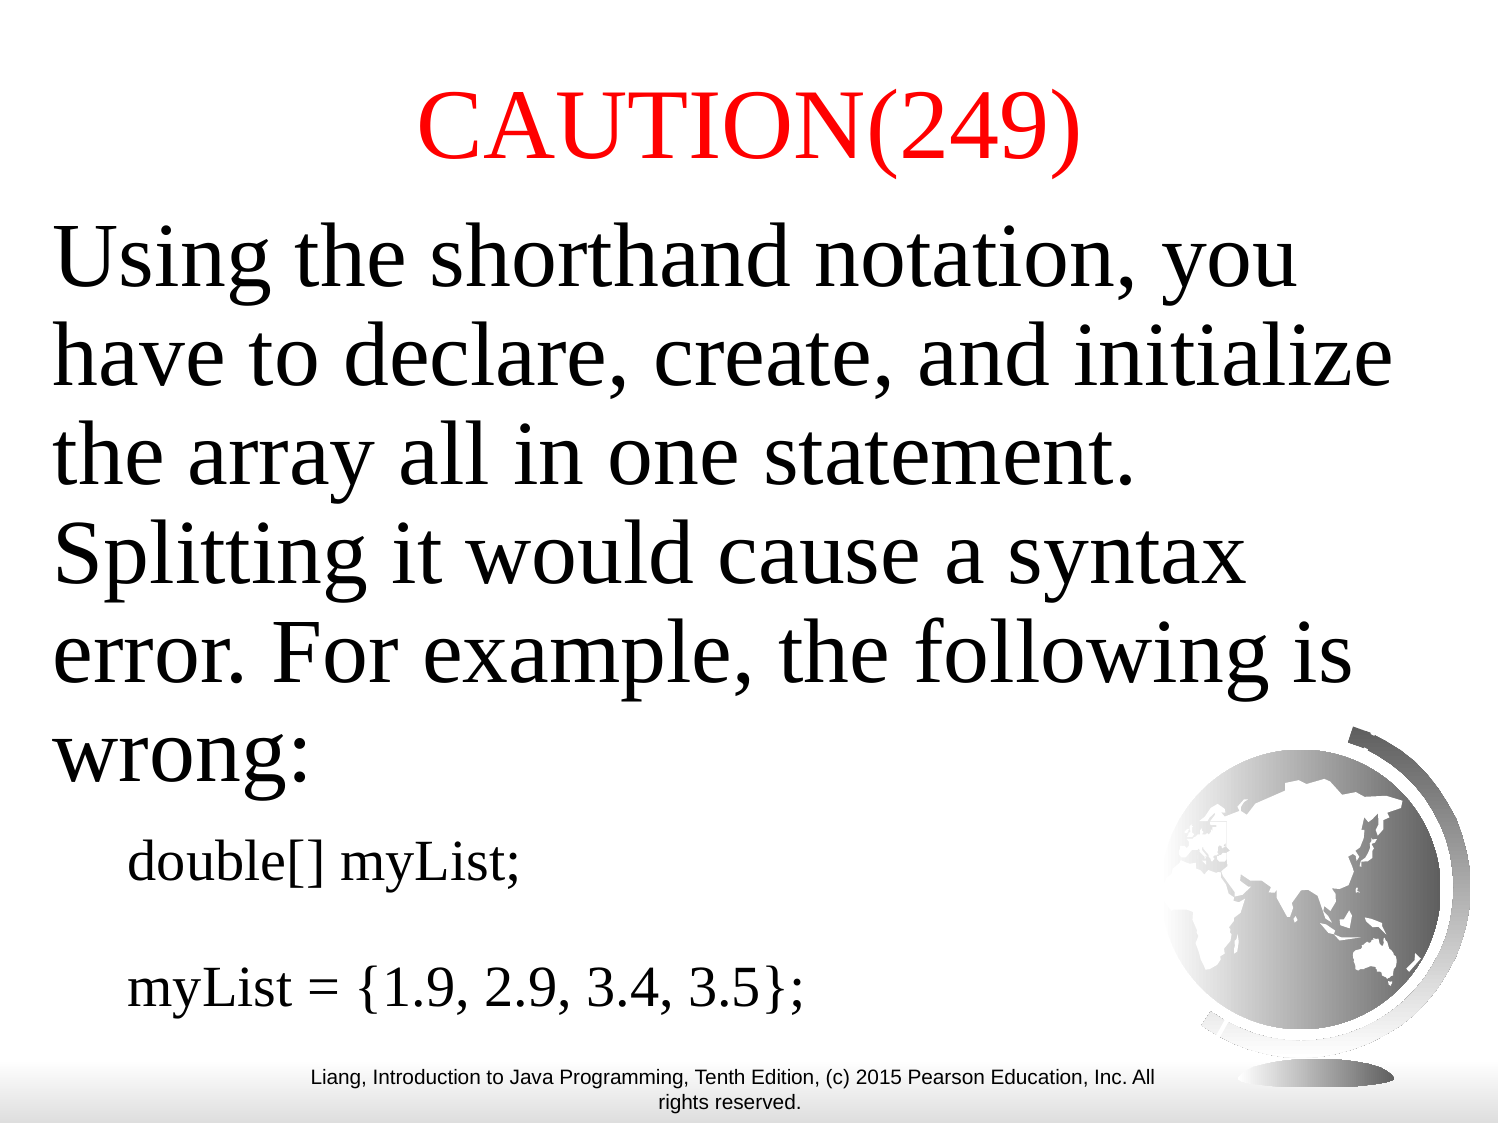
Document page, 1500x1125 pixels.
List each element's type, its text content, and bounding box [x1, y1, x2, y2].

slide_number [1074, 1063, 1388, 1125]
list Using the shorthand notation, you have to declare, create, and initialize the array all in one statement. Splitting it would cause a syntax error. For example, the following is wrong: double[] myList; myList = {1.9, 2.9, 3.4, 3.5}; [37, 200, 1463, 1063]
title CAUTION(249) [112, 37, 1388, 200]
